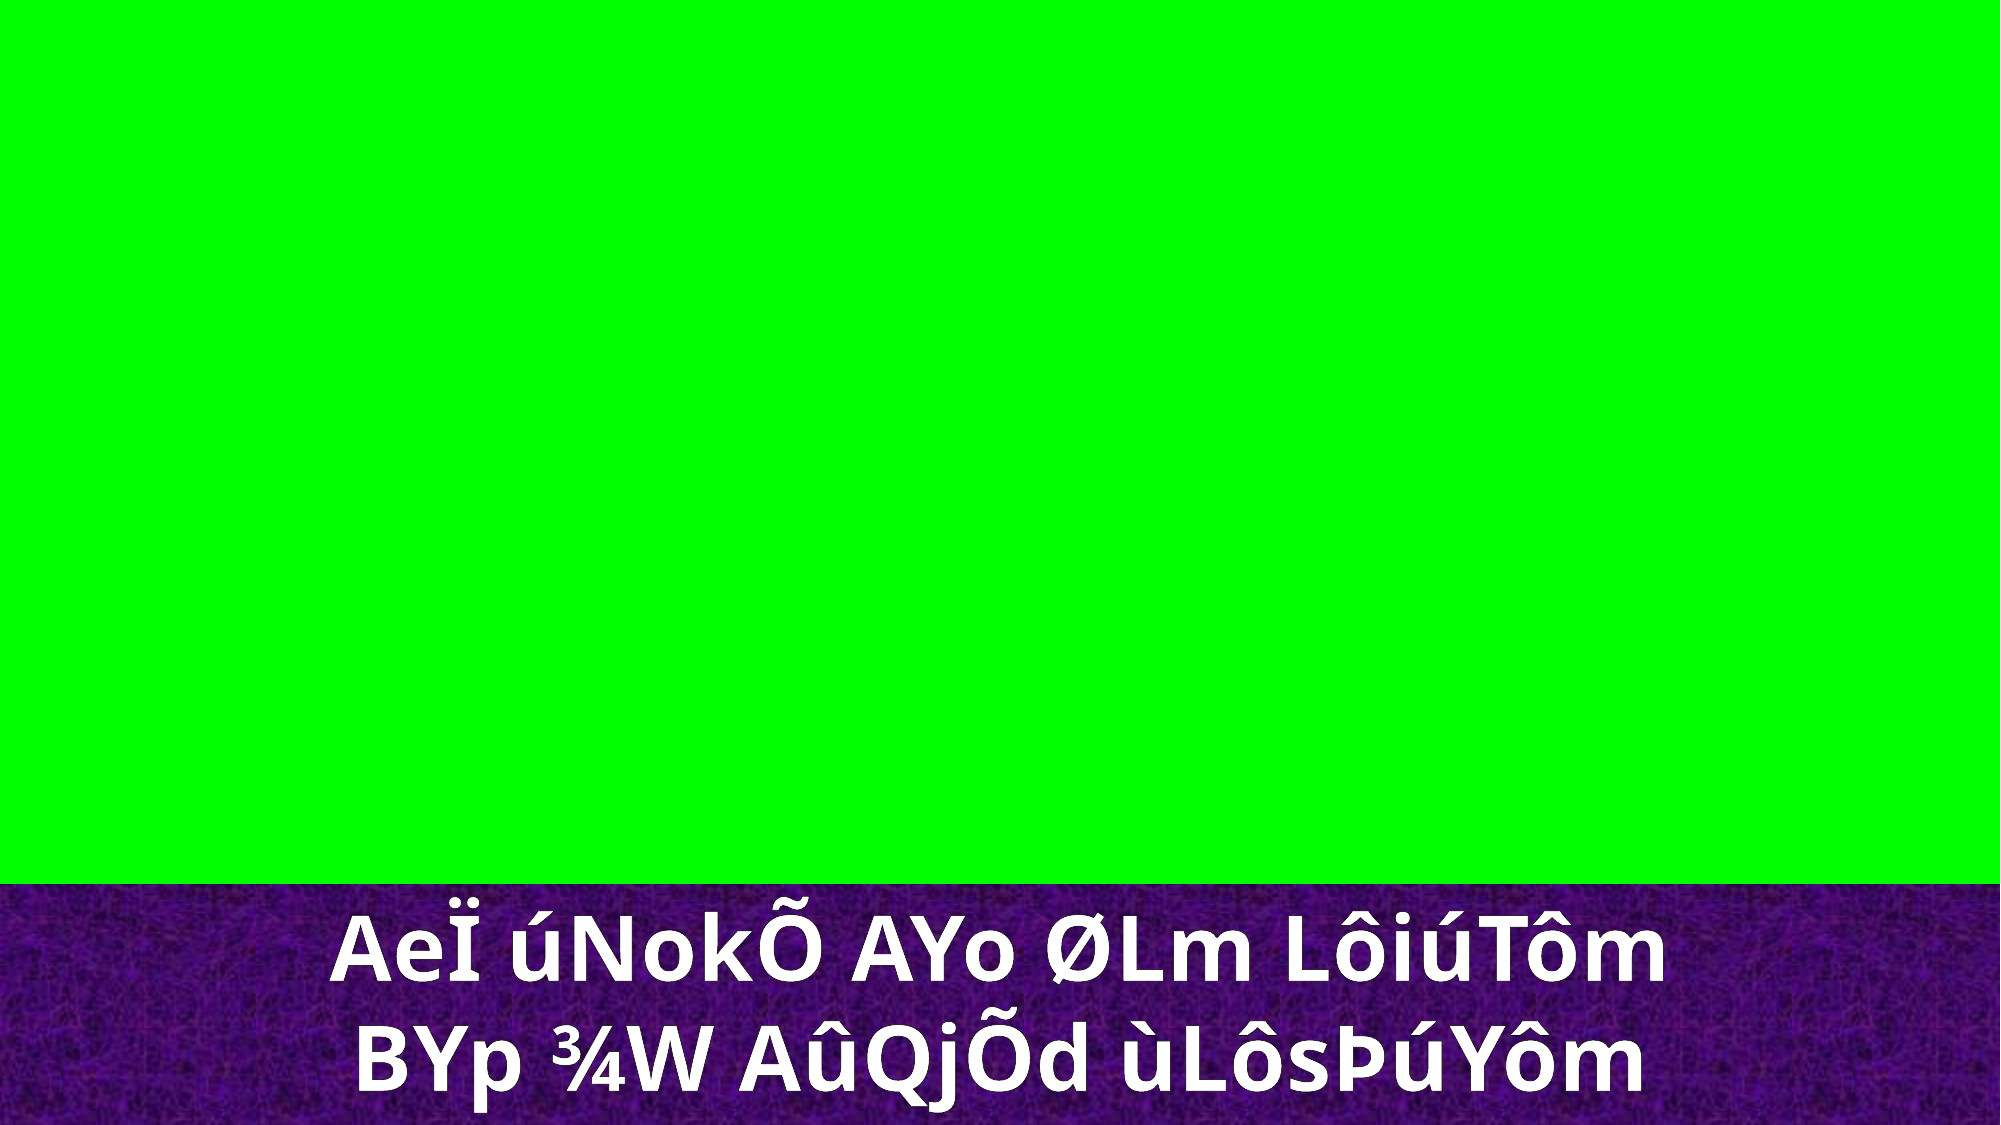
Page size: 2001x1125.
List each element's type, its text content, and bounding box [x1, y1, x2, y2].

text_box [0, 884, 2000, 1125]
text_box AeÏ úNokÕ AYo ØLm LôiúTôm BYp ¾W AûQjÕd ùLôsÞúYôm [250, 882, 1750, 1117]
